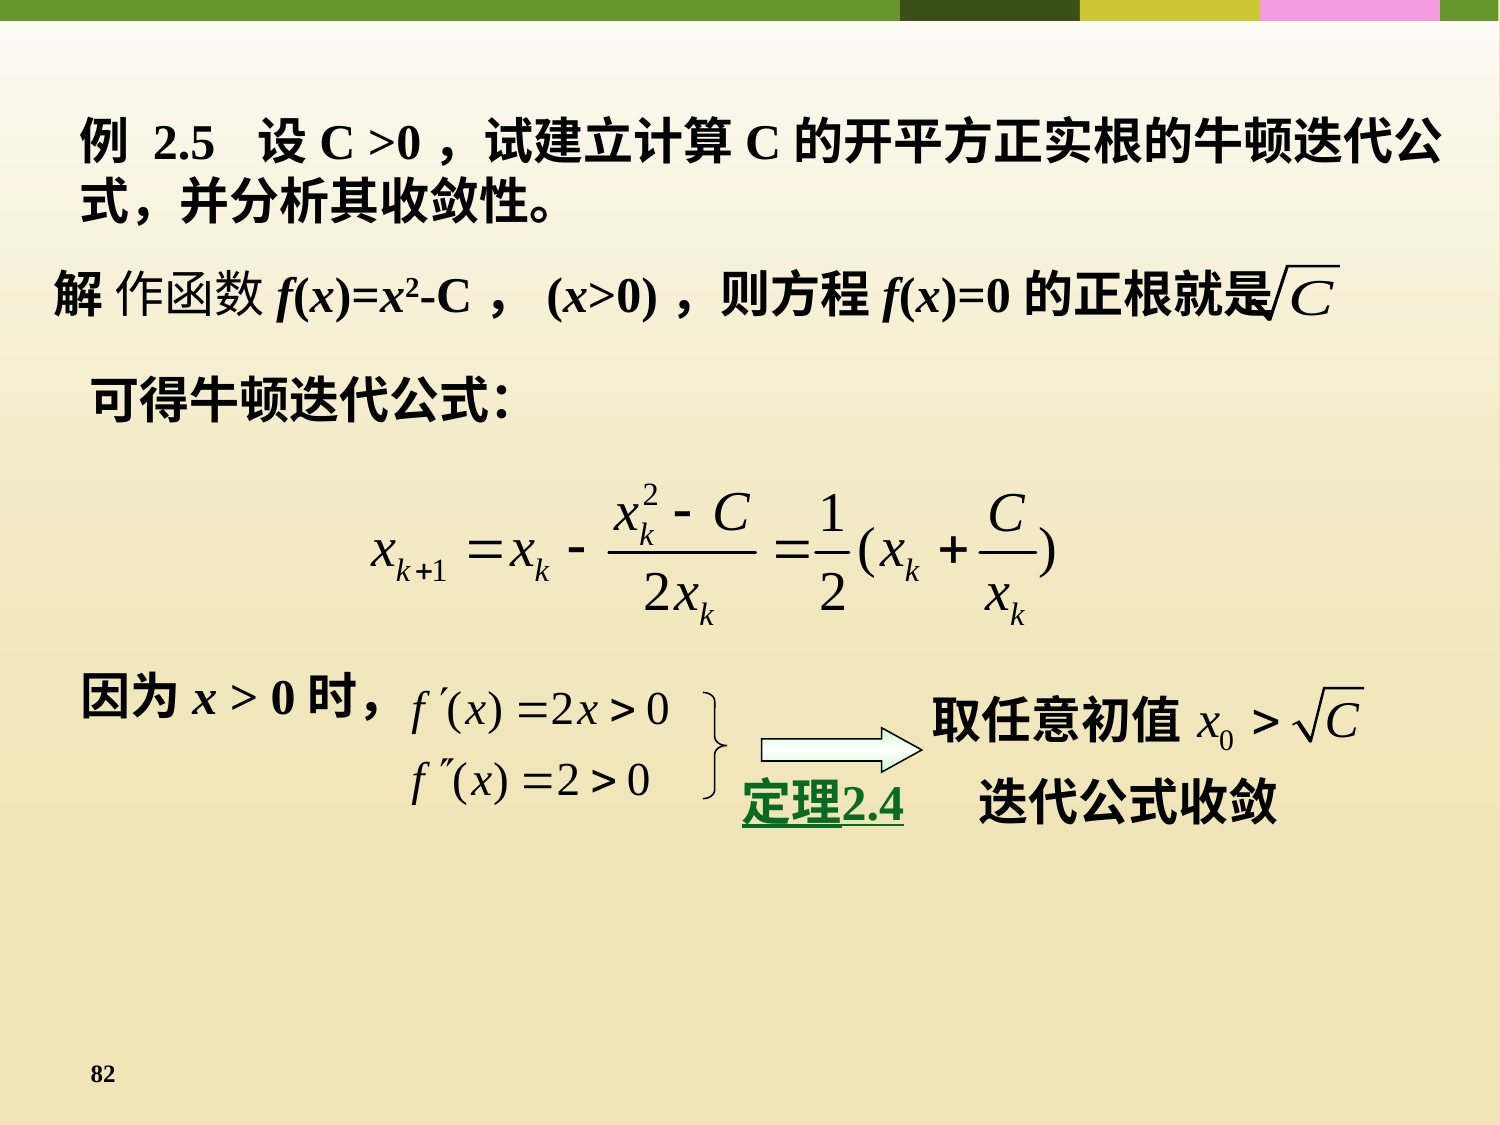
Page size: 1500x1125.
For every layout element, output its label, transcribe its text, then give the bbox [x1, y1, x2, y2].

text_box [702, 691, 914, 839]
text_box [64, 254, 1354, 334]
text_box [394, 680, 680, 816]
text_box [914, 676, 1377, 839]
text_box 例 2.5 设C >0，试建立计算C的开平方正实根的牛顿迭代公式，并分析其收敛性。 [64, 101, 1459, 237]
text_box 因为x > 0时， [65, 656, 423, 732]
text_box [359, 467, 1070, 638]
slide_number 82 [75, 1042, 426, 1103]
text_box 可得牛顿迭代公式： [74, 361, 555, 437]
